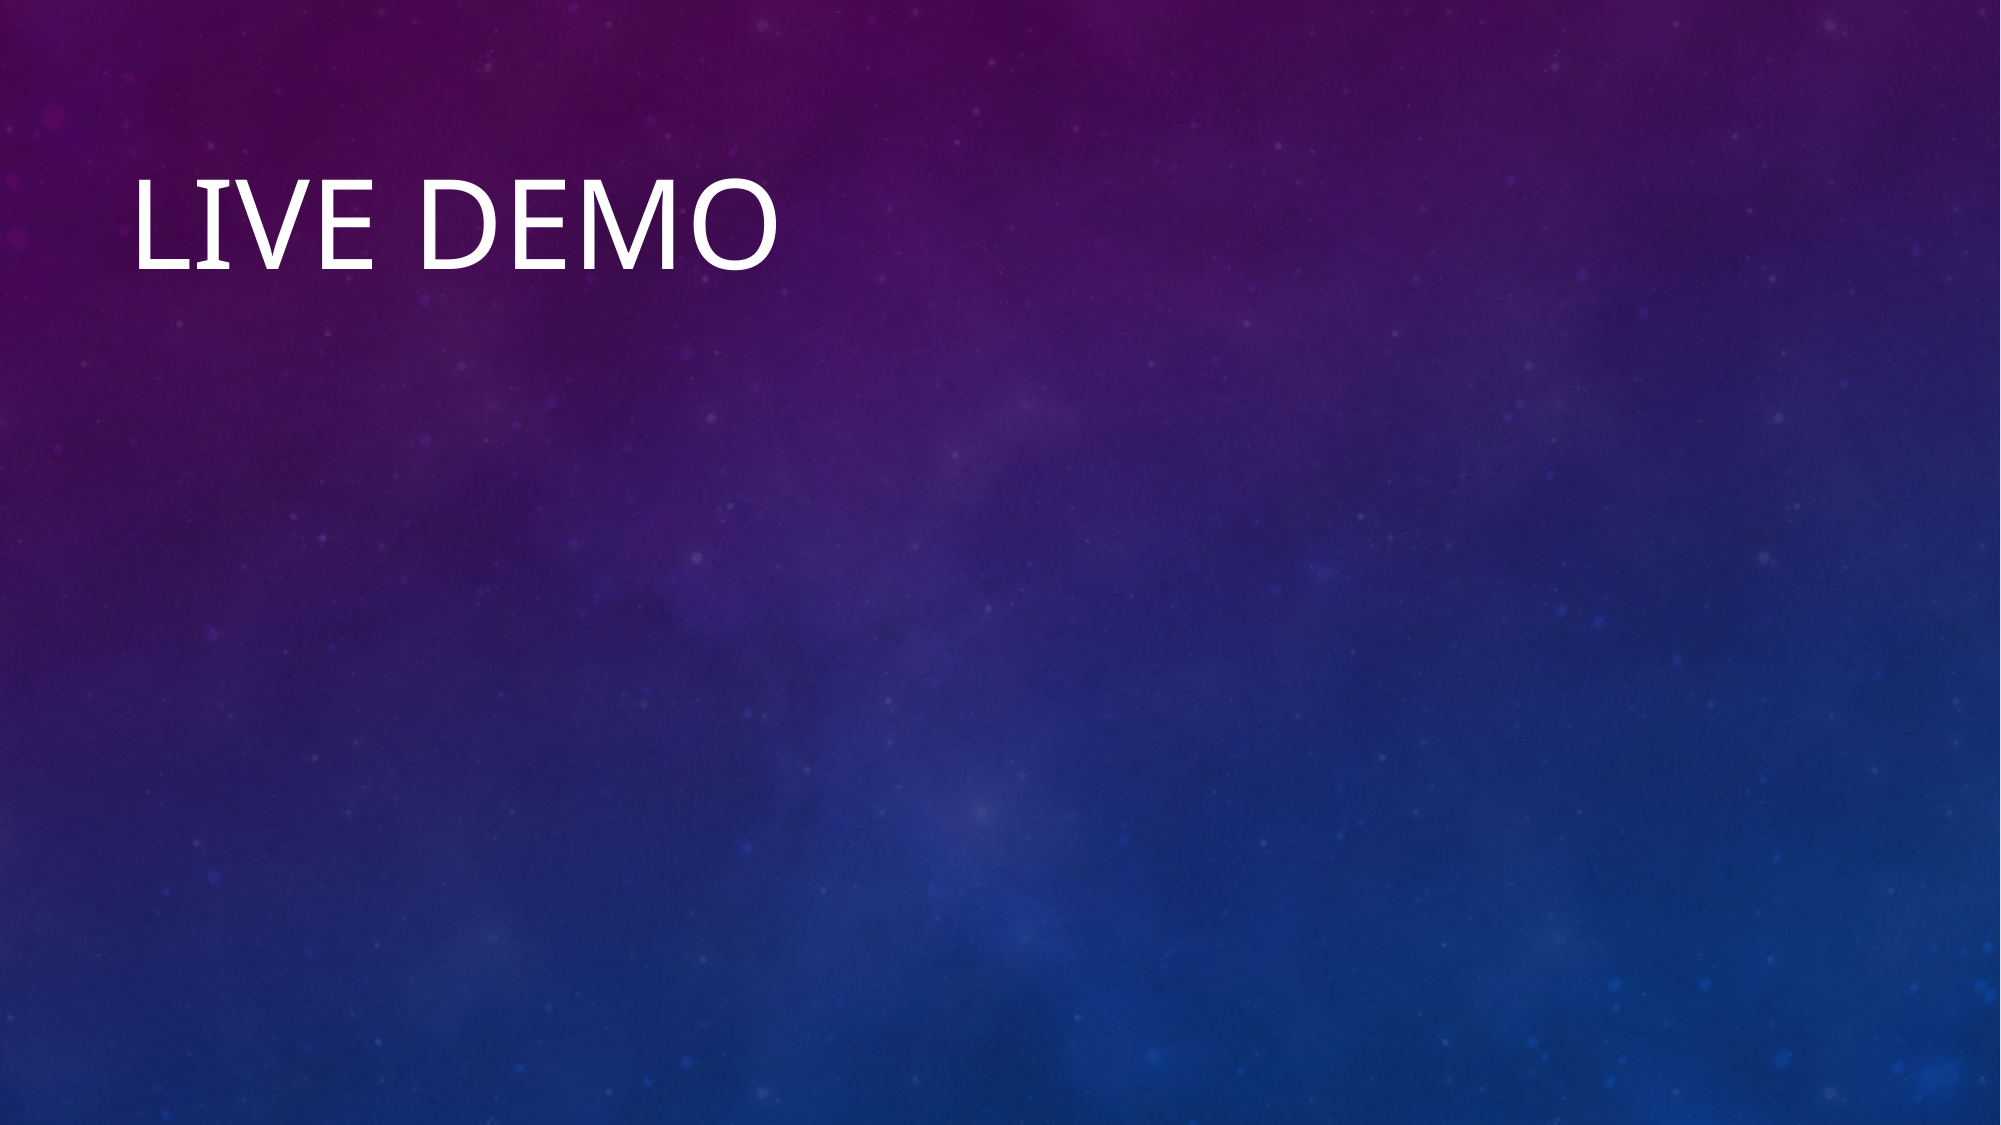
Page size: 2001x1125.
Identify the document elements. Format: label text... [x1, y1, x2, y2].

picture [0, 0, 2001, 1125]
title Live Demo [112, 99, 1775, 339]
